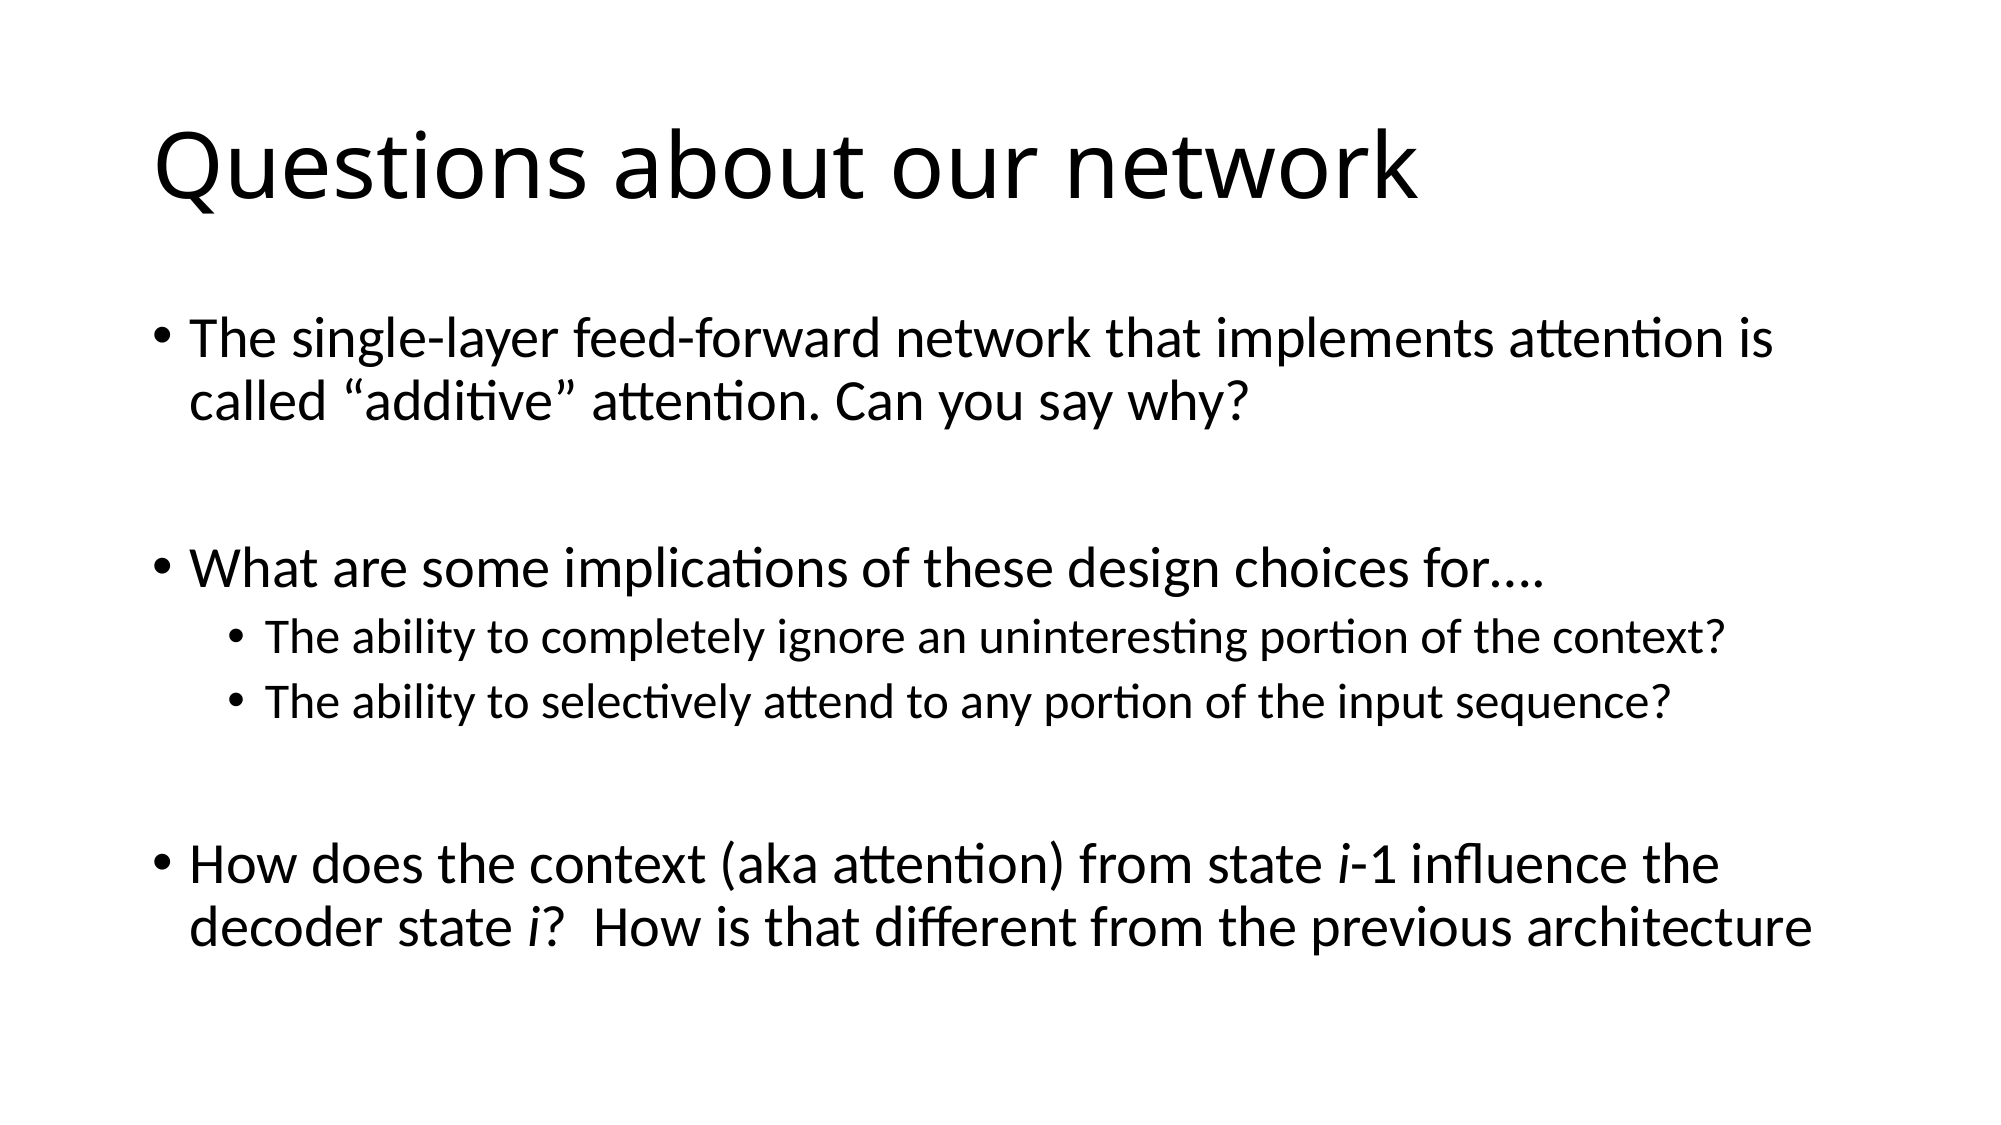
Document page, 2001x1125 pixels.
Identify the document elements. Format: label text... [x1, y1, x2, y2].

list The single-layer feed-forward network that implements attention is called “additive” attention. Can you say why? What are some implications of these design choices for…. The ability to completely ignore an uninteresting portion of the context? The ability to selectively attend to any portion of the input sequence? How does the context (aka attention) from state i-1 influence the decoder state i? How is that different from the previous architecture [137, 299, 1863, 1014]
title Questions about our network [137, 59, 1863, 278]
